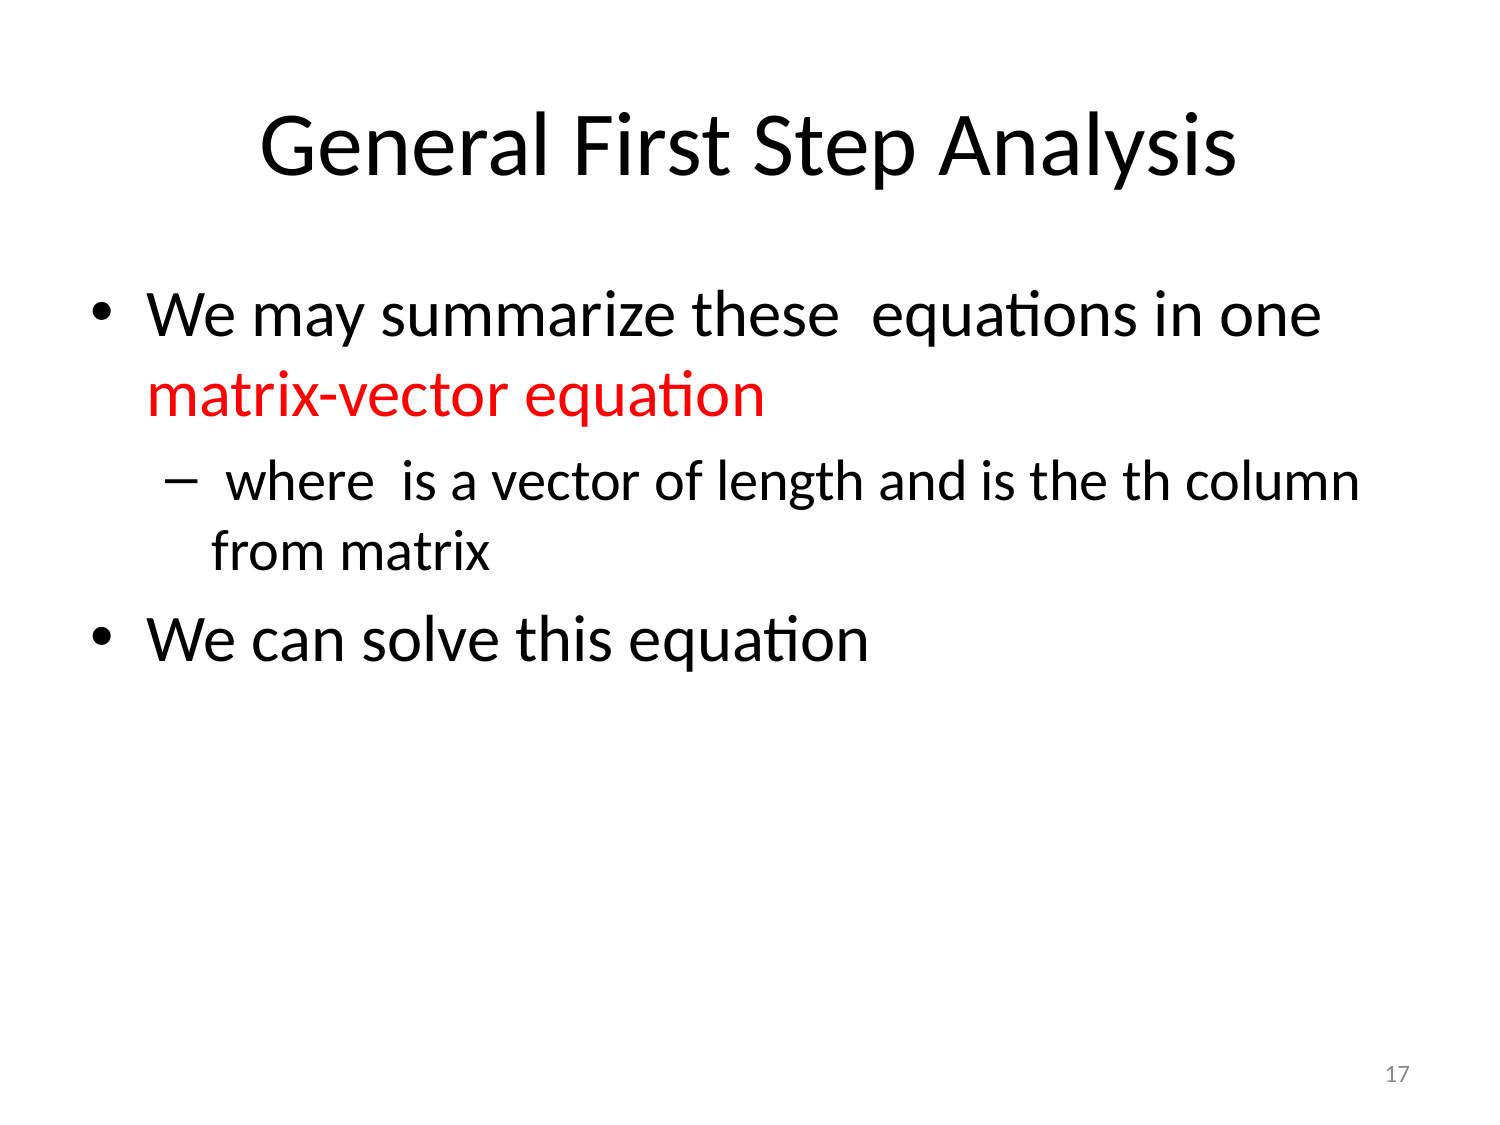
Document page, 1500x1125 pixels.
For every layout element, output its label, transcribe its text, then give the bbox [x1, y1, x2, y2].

slide_number 17 [1074, 1042, 1425, 1103]
title General First Step Analysis [75, 45, 1425, 233]
